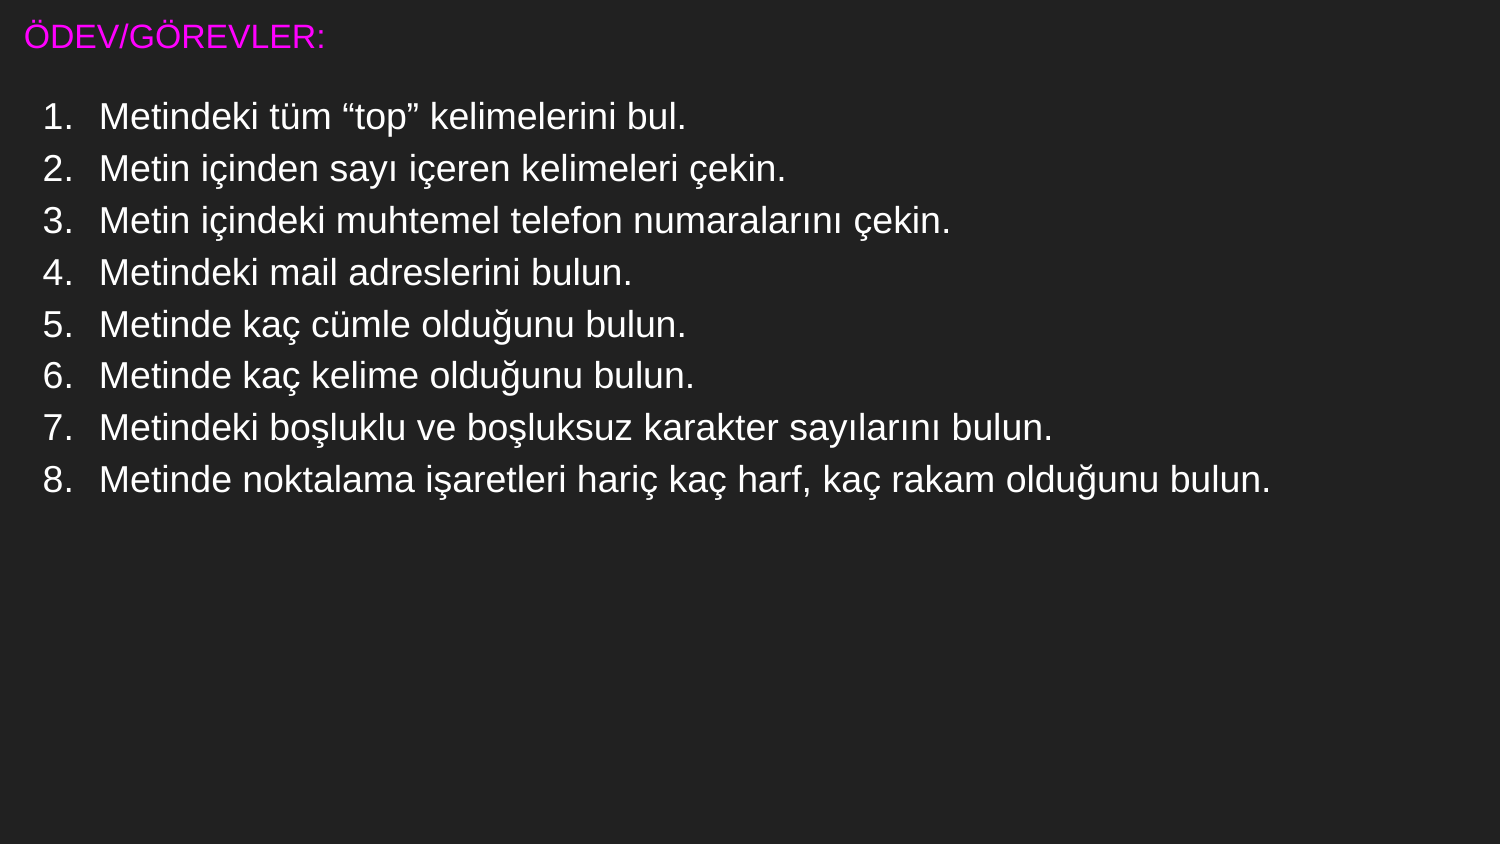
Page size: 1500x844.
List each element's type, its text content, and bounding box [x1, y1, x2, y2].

title ÖDEV/GÖREVLER: [8, 0, 1491, 70]
list Metindeki tüm “top” kelimelerini bul. Metin içinden sayı içeren kelimeleri çekin. Metin içindeki muhtemel telefon numaralarını çekin. Metindeki mail adreslerini bulun. Metinde kaç cümle olduğunu bulun. Metinde kaç kelime olduğunu bulun. Metindeki boşluklu ve boşluksuz karakter sayılarını bulun. Metinde noktalama işaretleri hariç kaç harf, kaç rakam olduğunu bulun. [8, 70, 1491, 844]
